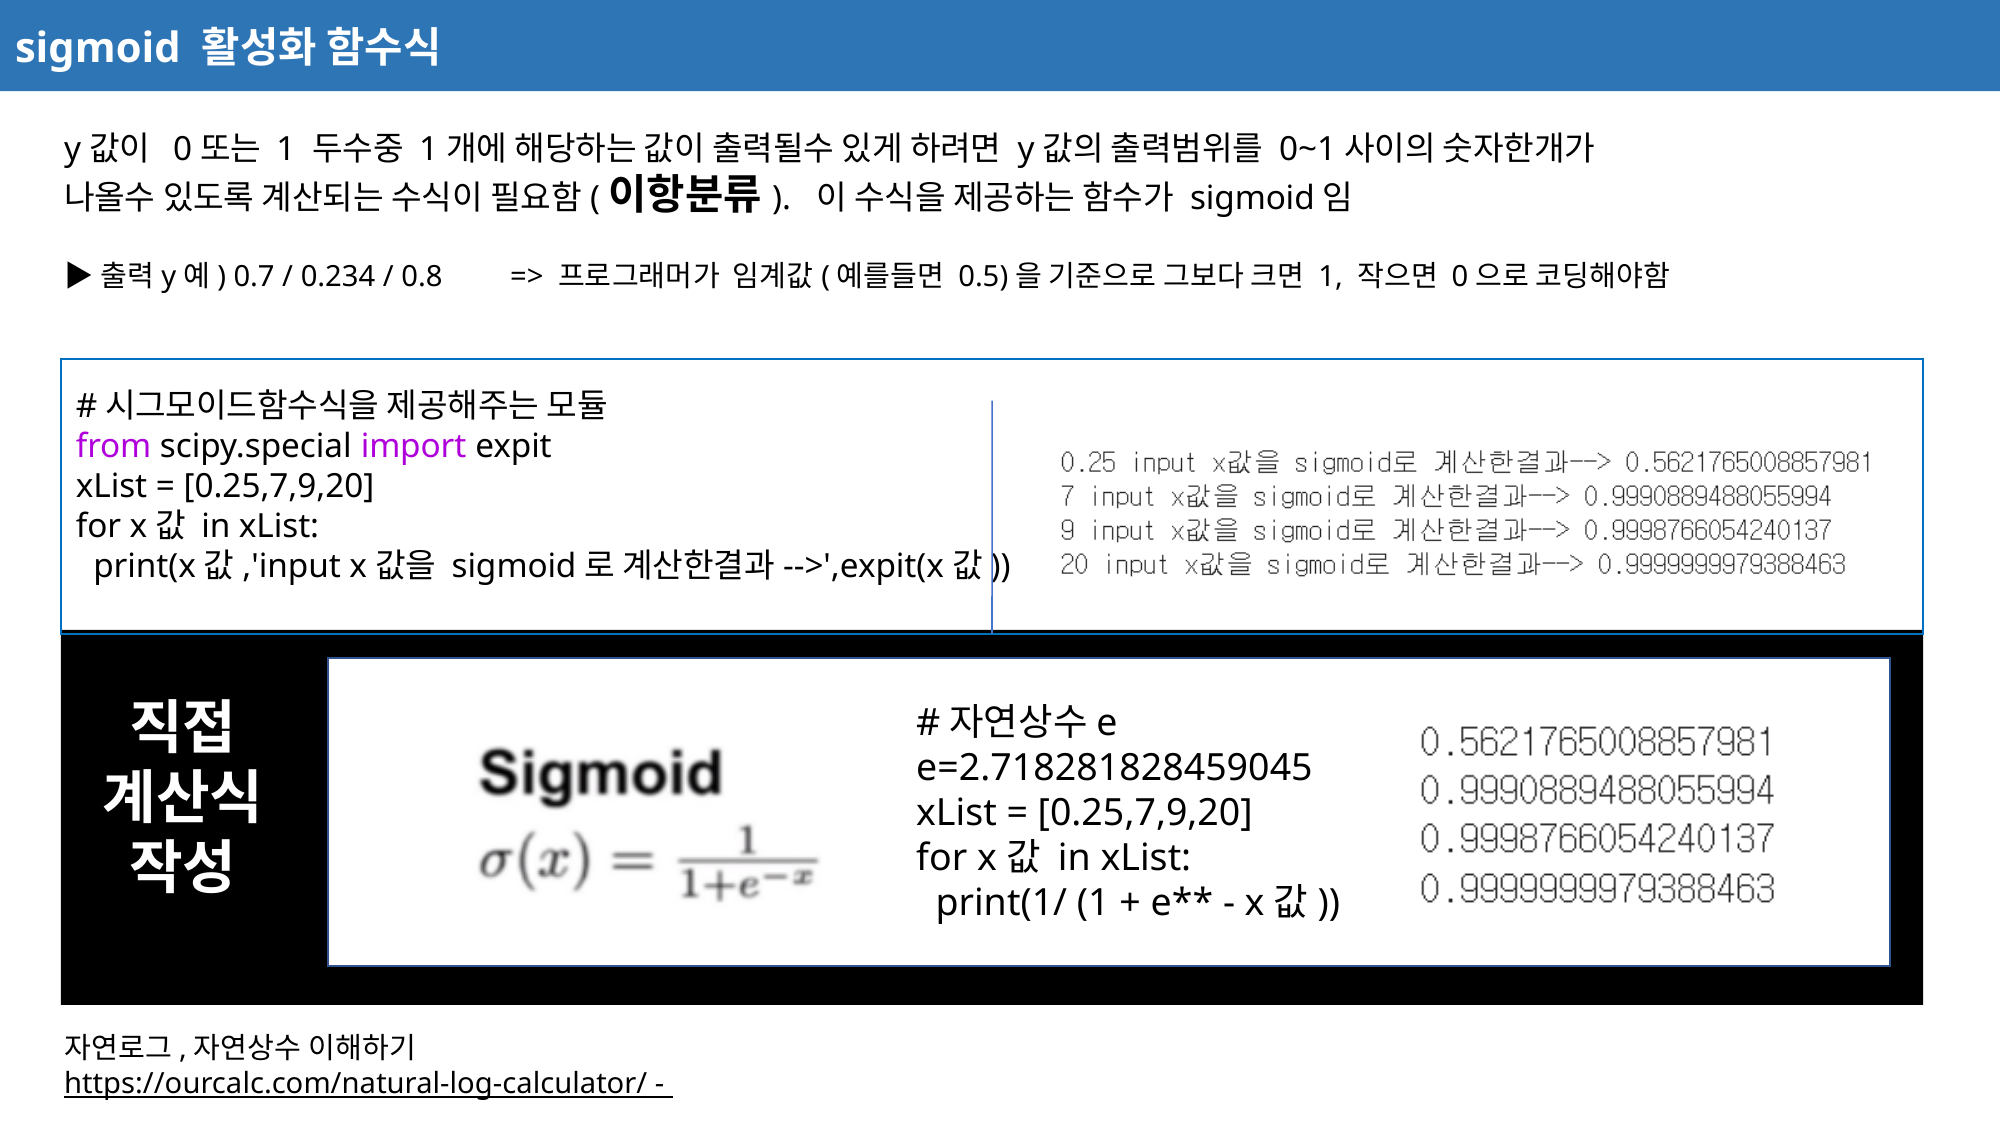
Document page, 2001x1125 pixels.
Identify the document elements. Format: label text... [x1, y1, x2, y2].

picture [451, 713, 862, 946]
text_box #자연상수e e=2.718281828459045 xList = [0.25,7,9,20] for x값 in xList: print(1/ (1 + e** - x값)) [901, 690, 1467, 931]
picture [1027, 429, 1906, 589]
text_box sigmoid 활성화 함수식 [0, 0, 2000, 92]
text_box [60, 359, 1924, 634]
text_box [60, 634, 1924, 1005]
text_box [327, 657, 1891, 966]
text_box y값이 0또는 1 두수중 1개에 해당하는 값이 출력될수 있게 하려면 y값의 출력범위를 0~1사이의 숫자한개가 나올수 있도록 계산되는 수식이 필요함(이항분류). 이 수식을 제공하는 함수가 sigmoid임 ▶출력y예) 0.7 / 0.234 / 0.8 => 프로그래머가 임계값(예를들면 0.5)을 기준으로 그보다 크면 1, 작으면 0으로 코딩해야함 [49, 120, 1951, 300]
picture [1389, 719, 1817, 918]
text_box 자연로그,자연상수 이해하기 https://ourcalc.com/natural-log-calculator/ - [49, 1021, 1817, 1112]
text_box 직접 계산식 작성 [79, 682, 287, 908]
